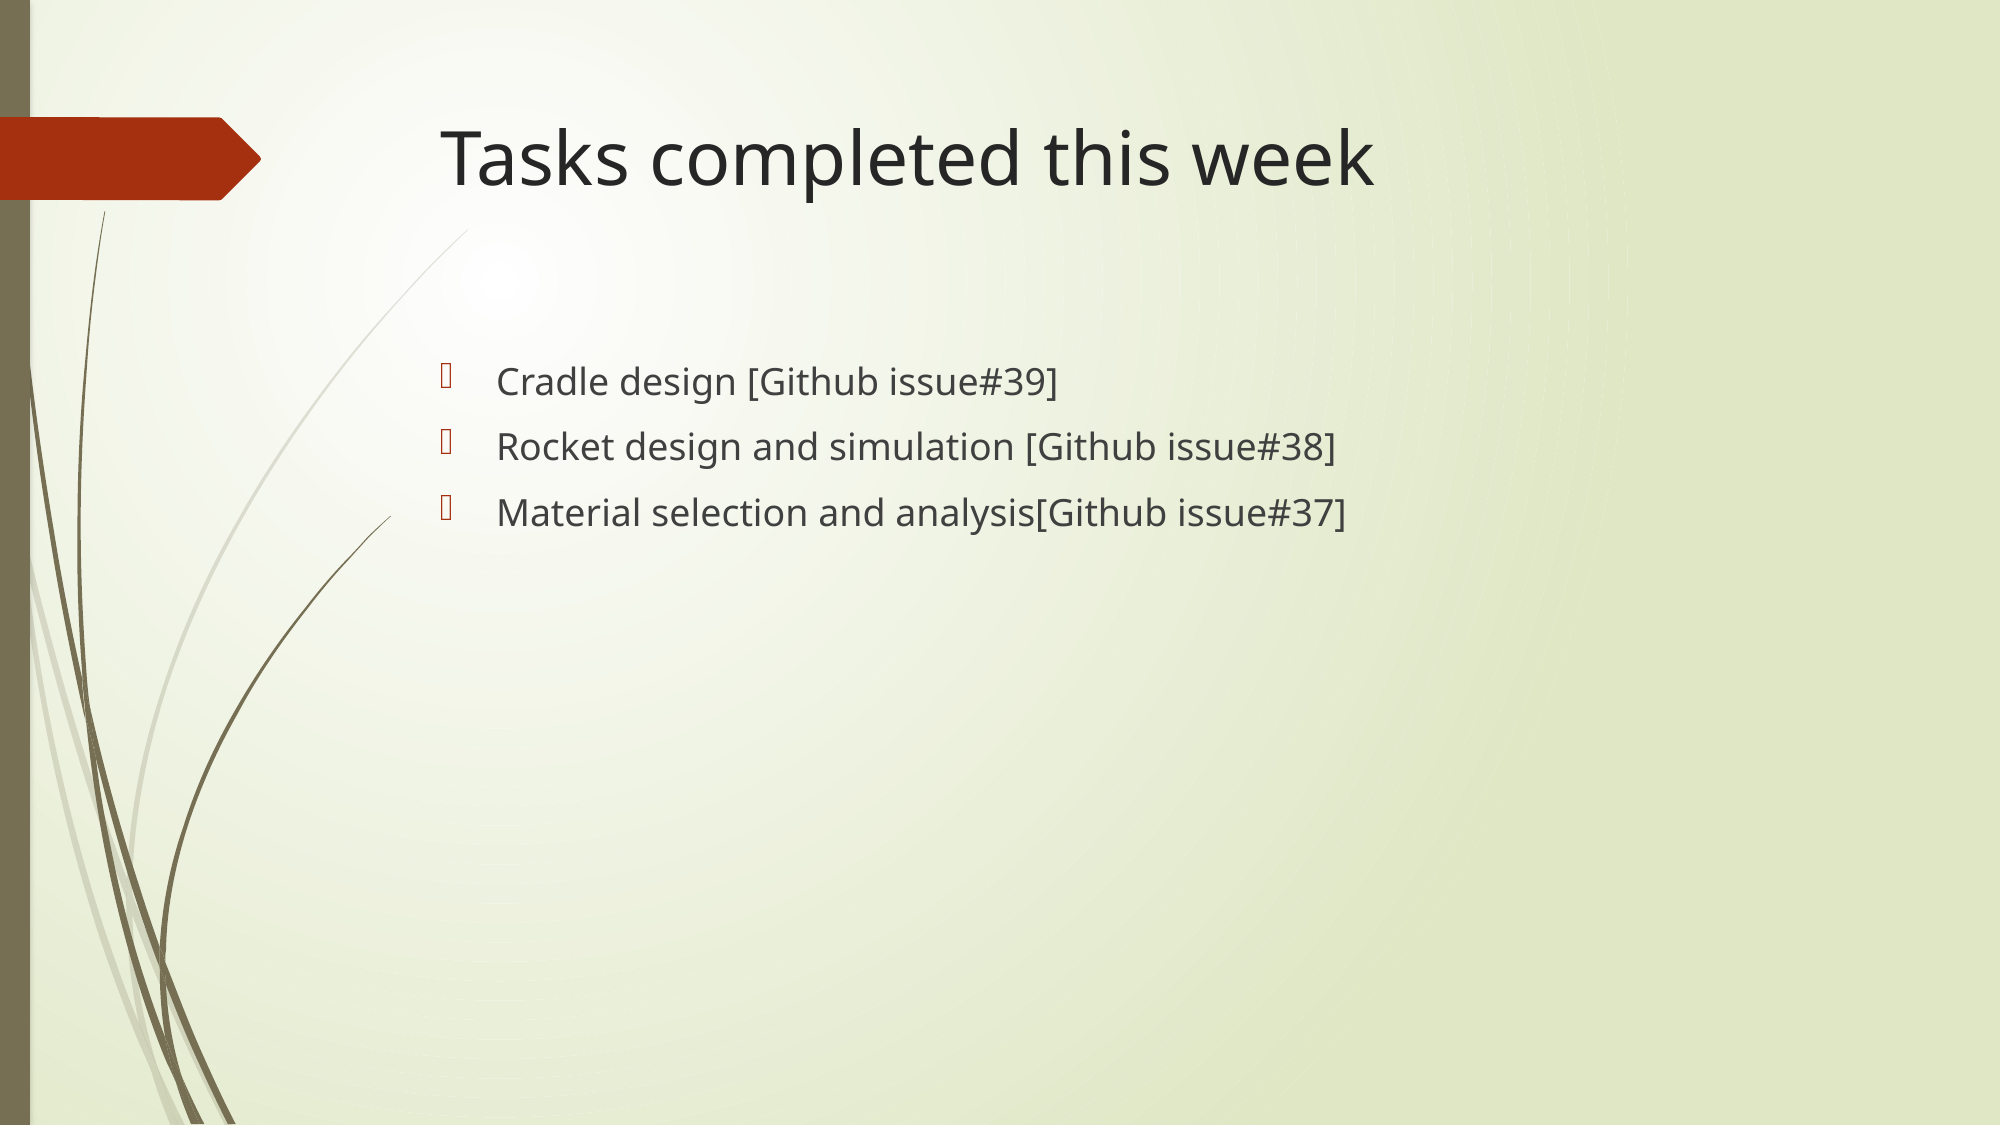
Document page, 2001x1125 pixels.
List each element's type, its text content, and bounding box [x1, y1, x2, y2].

list Cradle design [Github issue#39] Rocket design and simulation [Github issue#38] Material selection and analysis[Github issue#37] [424, 350, 1888, 970]
title Tasks completed this week [425, 102, 1888, 313]
